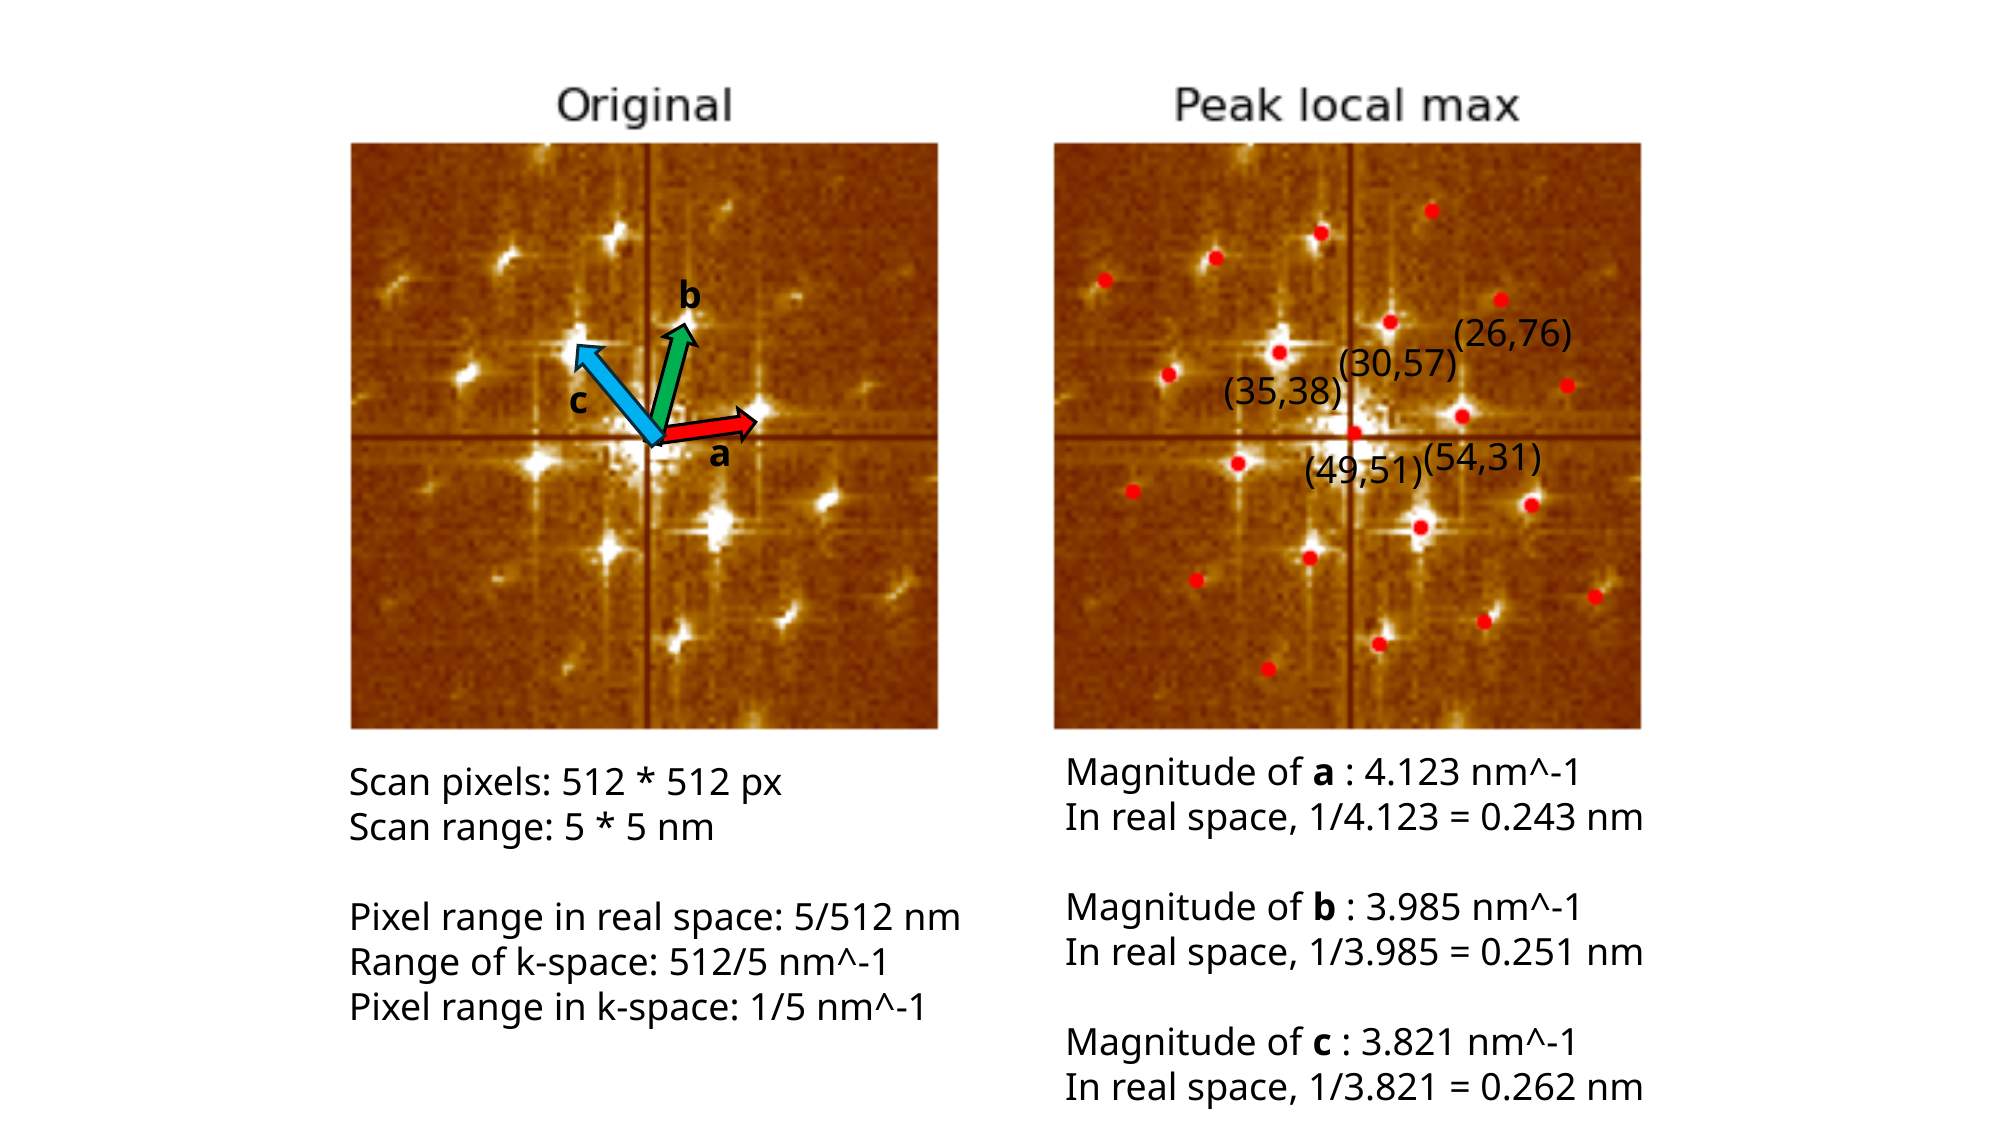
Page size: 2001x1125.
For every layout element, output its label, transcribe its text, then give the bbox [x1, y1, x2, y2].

text_box Scan pixels: 512 * 512 px Scan range: 5 * 5 nm Pixel range in real space: 5/512 nm Range of k-space: 512/5 nm^-1 Pixel range in k-space: 1/5 nm^-1 [333, 750, 1050, 1036]
picture [327, 69, 1664, 741]
text_box Magnitude of a : 4.123 nm^-1 In real space, 1/4.123 = 0.243 nm Magnitude of b : 3.985 nm^-1 In real space, 1/3.985 = 0.251 nm Magnitude of c : 3.821 nm^-1 In real space, 1/3.821 = 0.262 nm [1050, 740, 1686, 1116]
